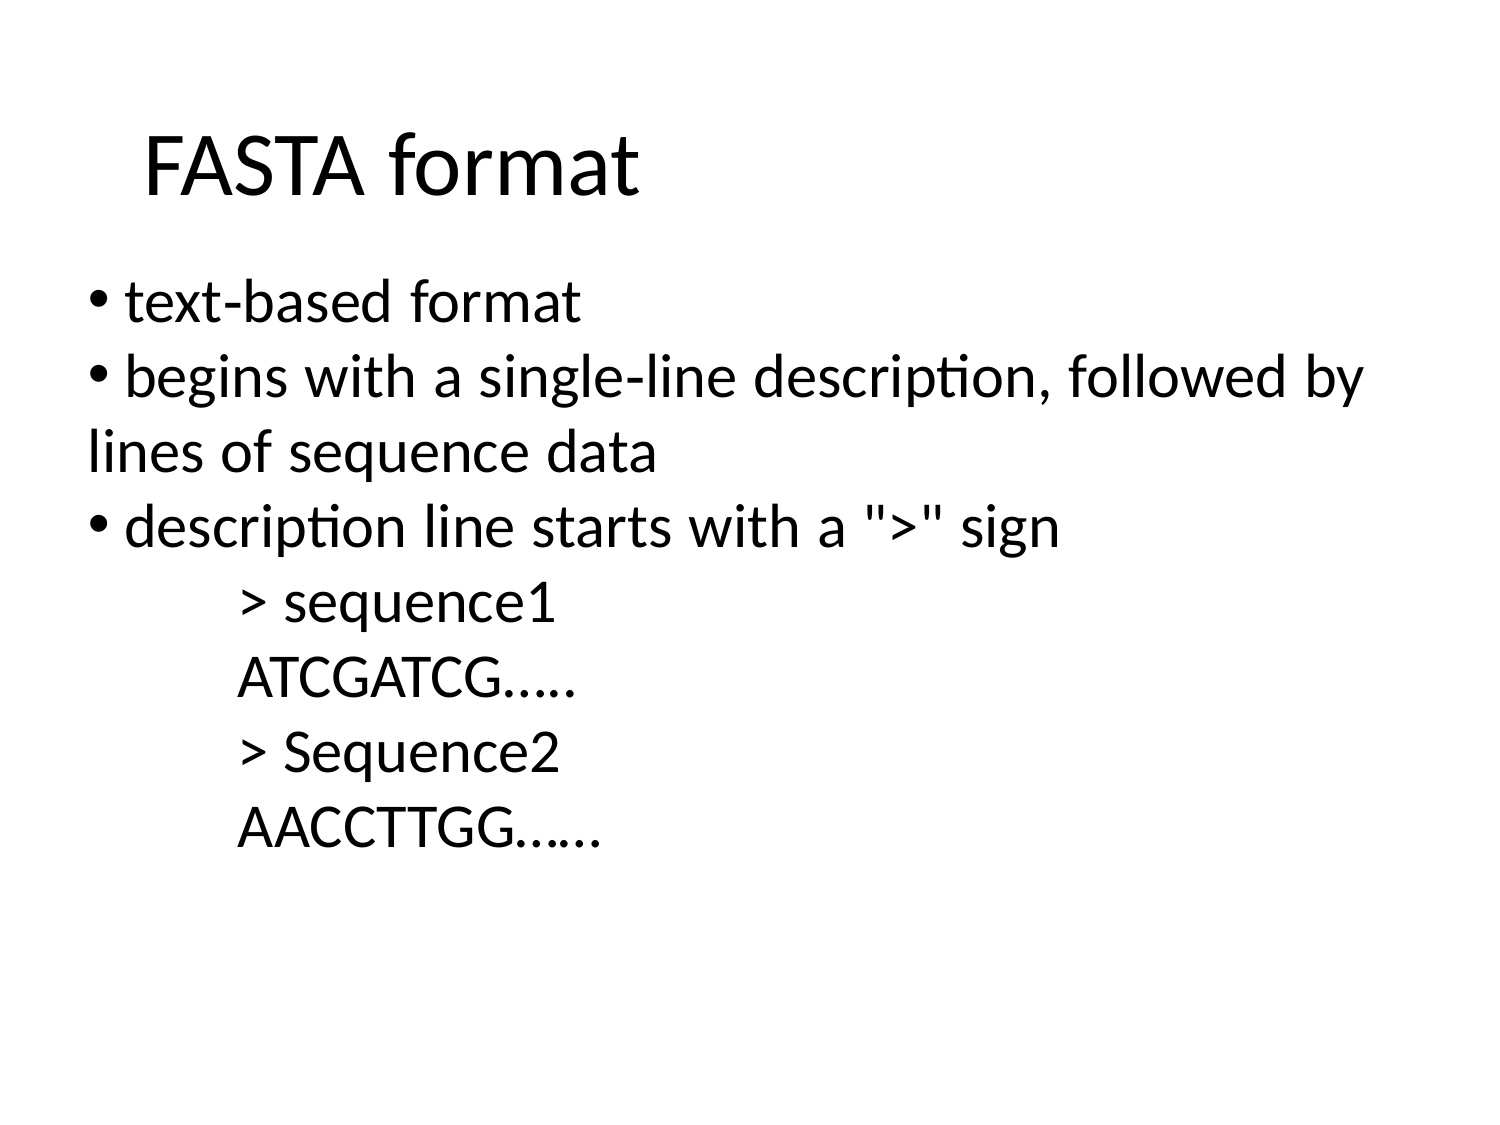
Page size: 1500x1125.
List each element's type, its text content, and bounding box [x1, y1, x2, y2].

text_box FASTA format [143, 103, 1357, 260]
text_box text‐based format begins with a single‐line description, followed by lines of sequence data description line starts with a ">" sign > sequence1 ATCGATCG….. > Sequence2 AACCTTGG…… [87, 260, 1383, 1015]
